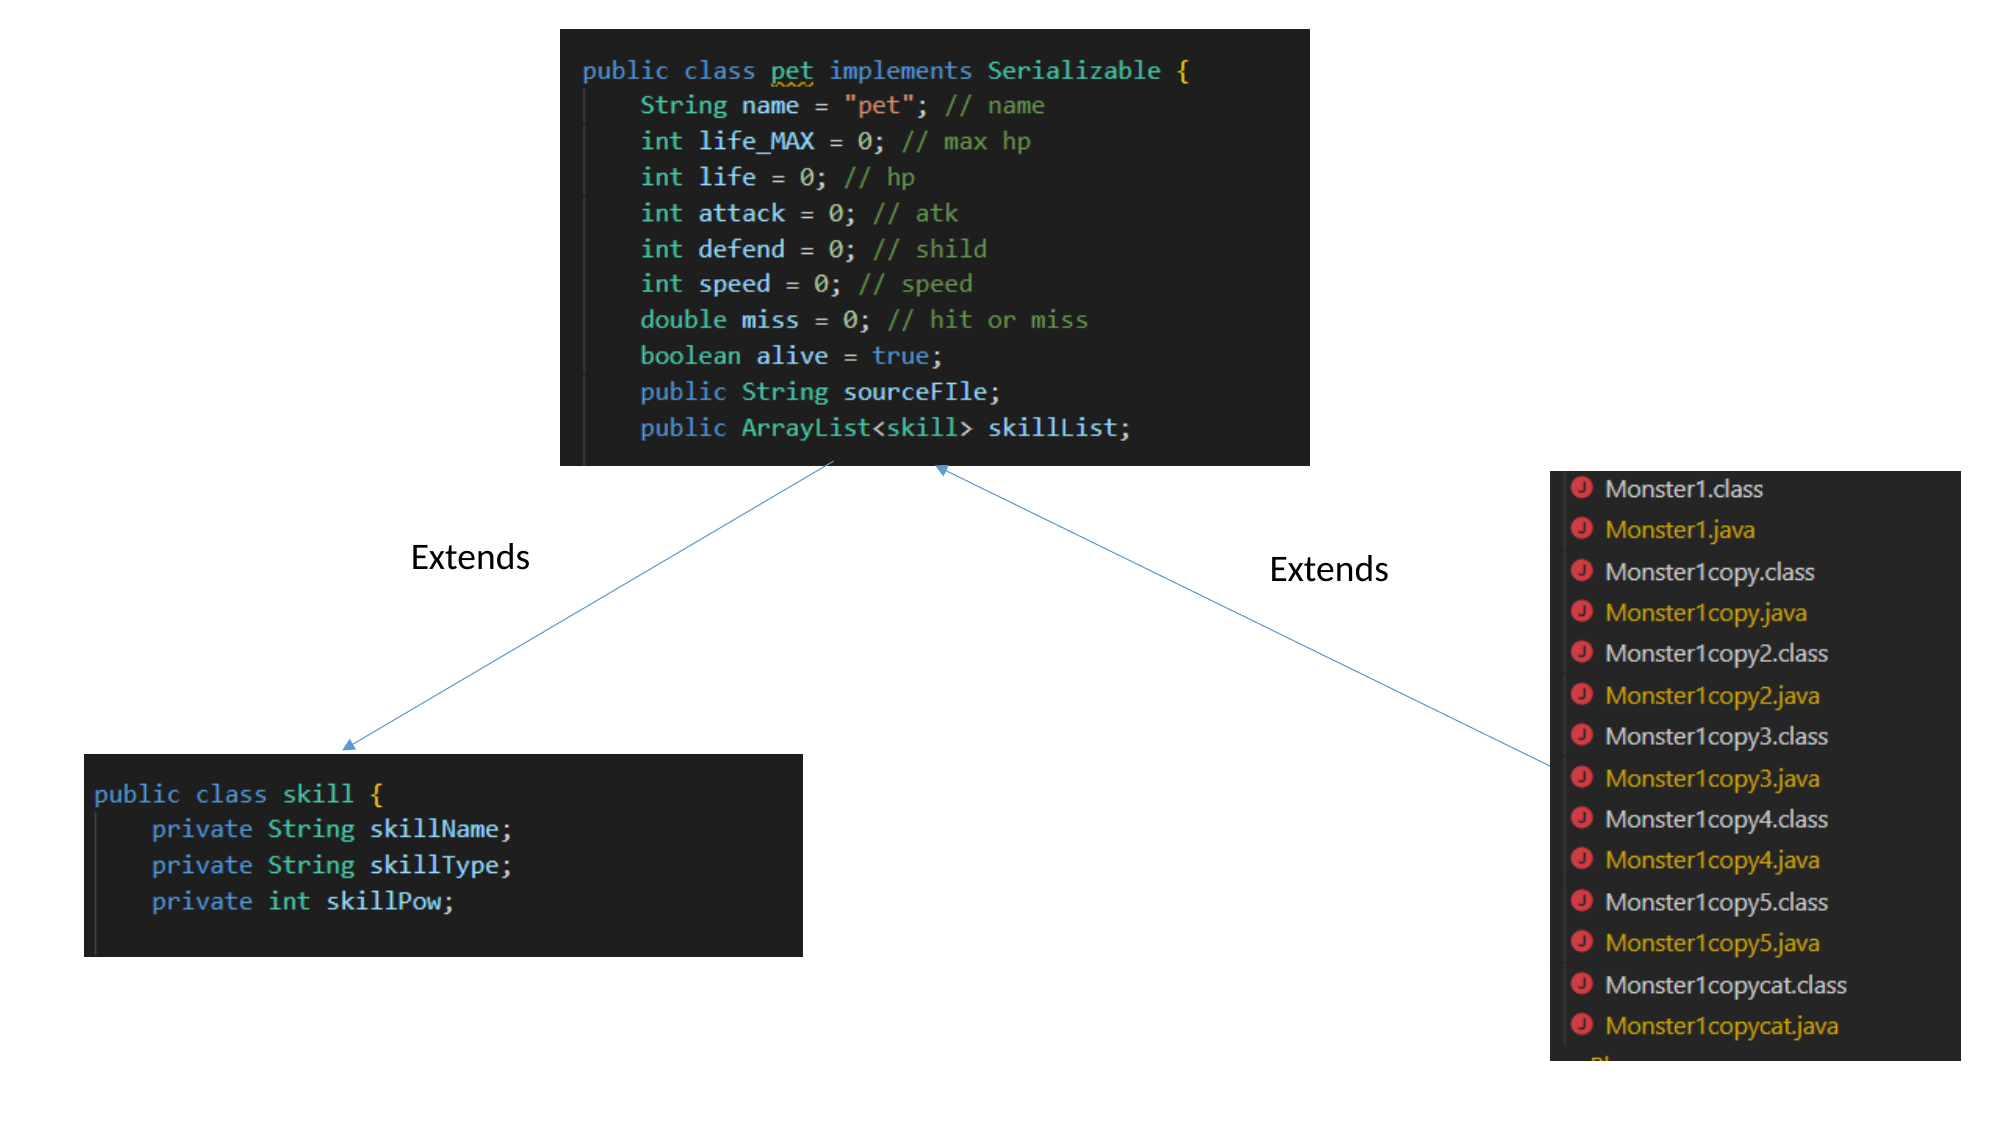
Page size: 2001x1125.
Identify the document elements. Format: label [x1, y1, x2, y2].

text_box [934, 465, 1550, 767]
picture [1549, 471, 1961, 1061]
picture [84, 754, 803, 957]
picture [560, 29, 1310, 466]
text_box [342, 461, 834, 751]
